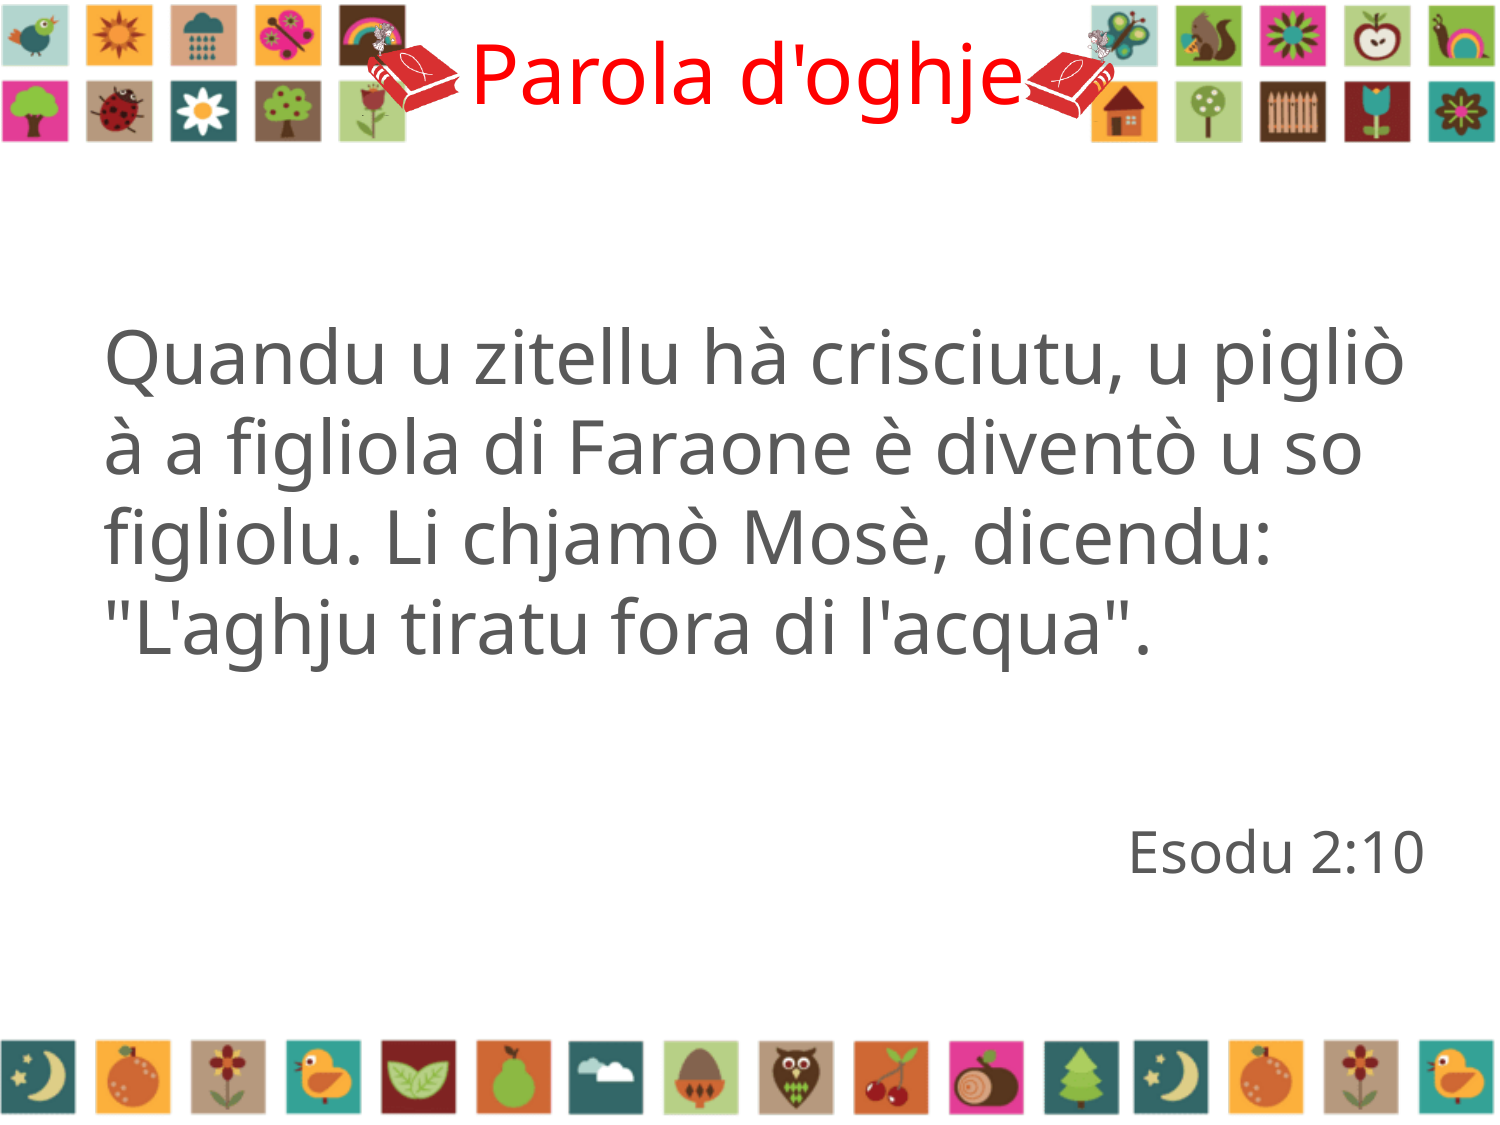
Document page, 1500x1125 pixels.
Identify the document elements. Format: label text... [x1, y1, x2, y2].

text_box Quandu u zitellu hà crisciutu, u pigliò à a figliola di Faraone è diventò u so figliolu. Li chjamò Mosè, dicendu: "L'aghju tiratu fora di l'acqua". [88, 302, 1436, 678]
text_box Parola d'oghje [425, 13, 1076, 129]
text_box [0, 1028, 1500, 1118]
picture [992, 3, 1500, 150]
picture [0, 3, 492, 150]
text_box Esodu 2:10 [808, 807, 1441, 893]
